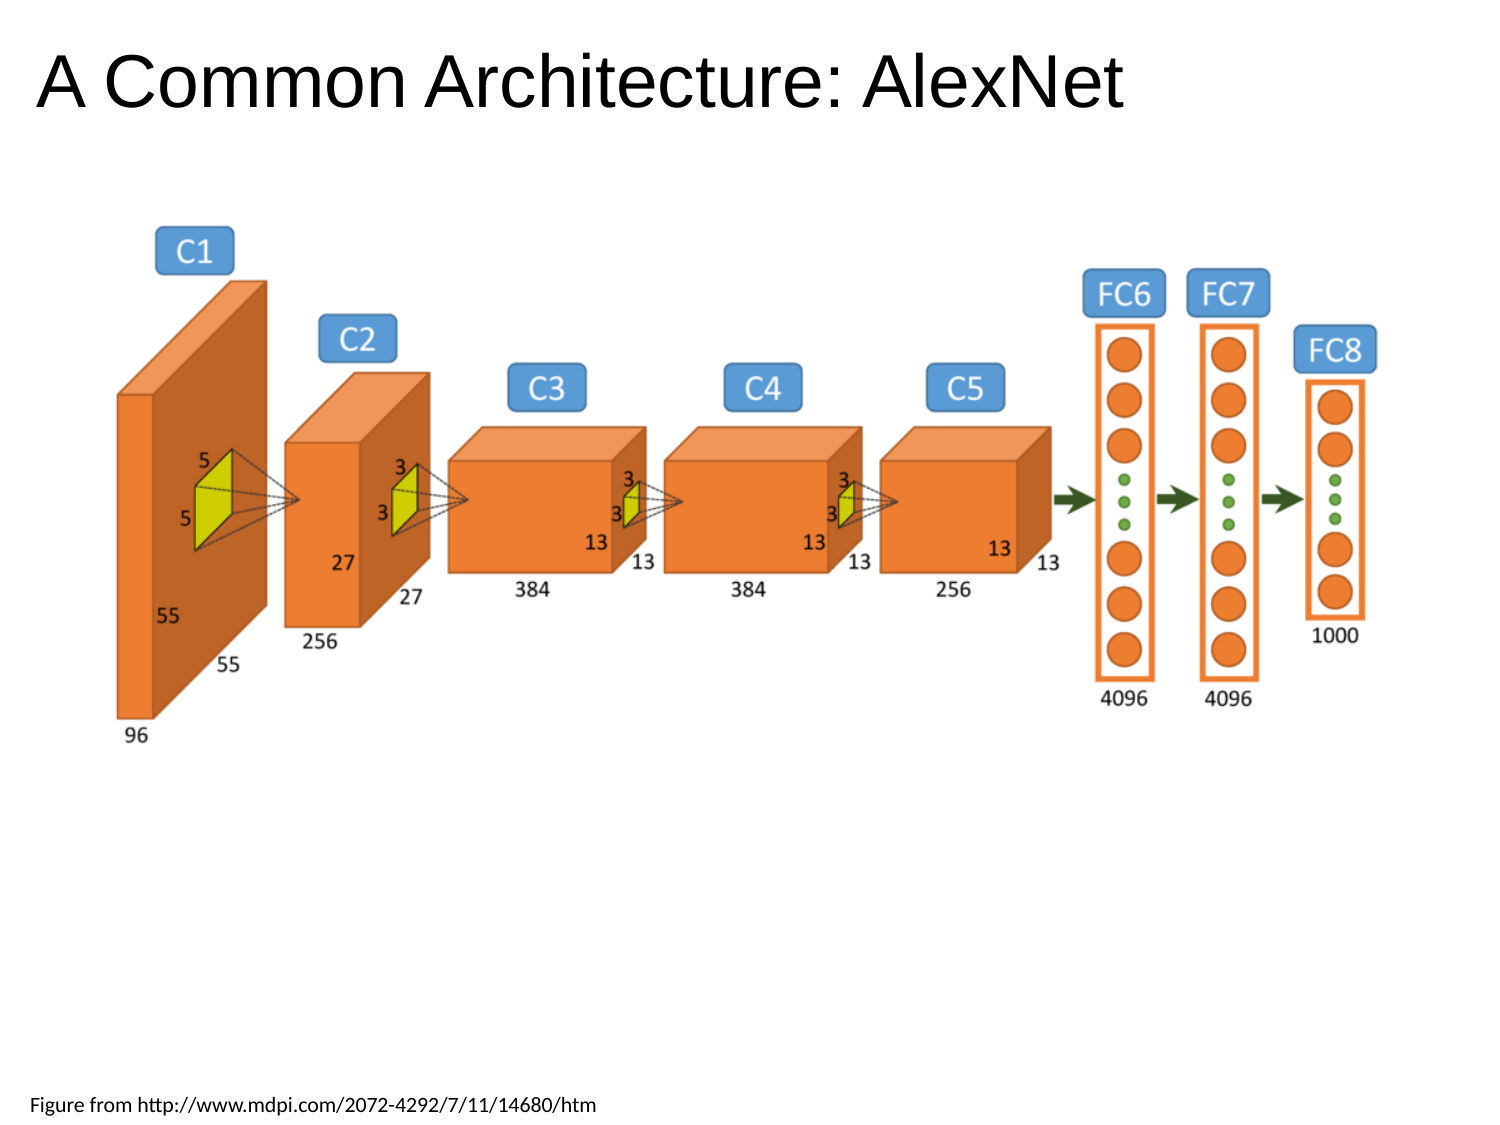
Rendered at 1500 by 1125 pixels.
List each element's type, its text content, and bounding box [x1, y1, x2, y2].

picture [107, 218, 1390, 749]
title A Common Architecture: AlexNet [36, 32, 1463, 124]
text_box Figure from http://www.mdpi.com/2072-4292/7/11/14680/htm [15, 1083, 618, 1125]
